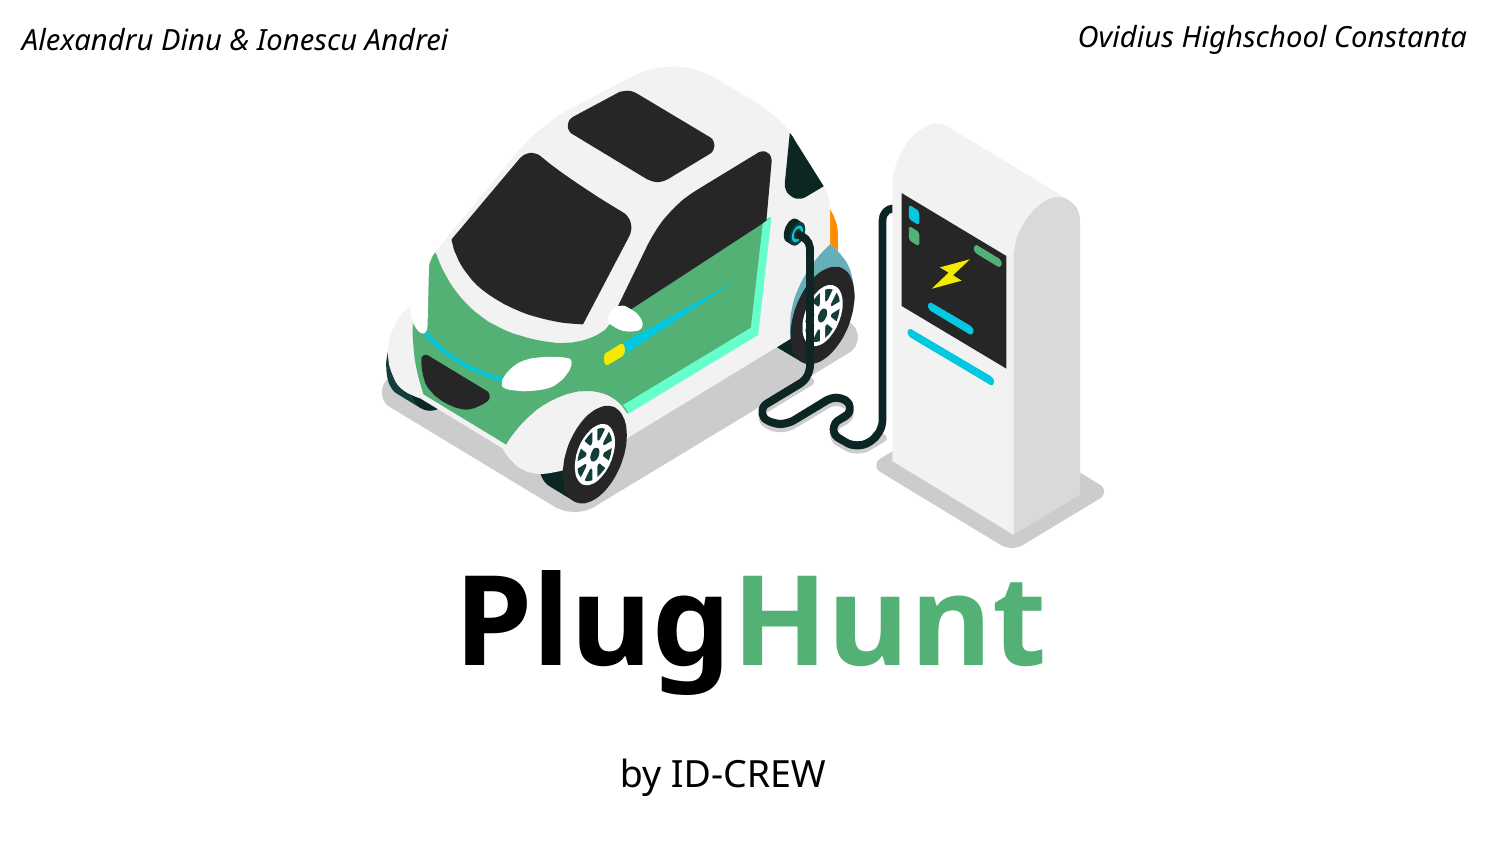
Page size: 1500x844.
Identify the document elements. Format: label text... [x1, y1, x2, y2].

text_box Ovidius Highschool Constanta [848, 0, 1500, 116]
title PlugHunt [424, 556, 1100, 766]
text_box Alexandru Dinu & Ionescu Andrei [0, 0, 659, 119]
subtitle by ID-CREW [589, 686, 1057, 844]
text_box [381, 66, 1105, 549]
